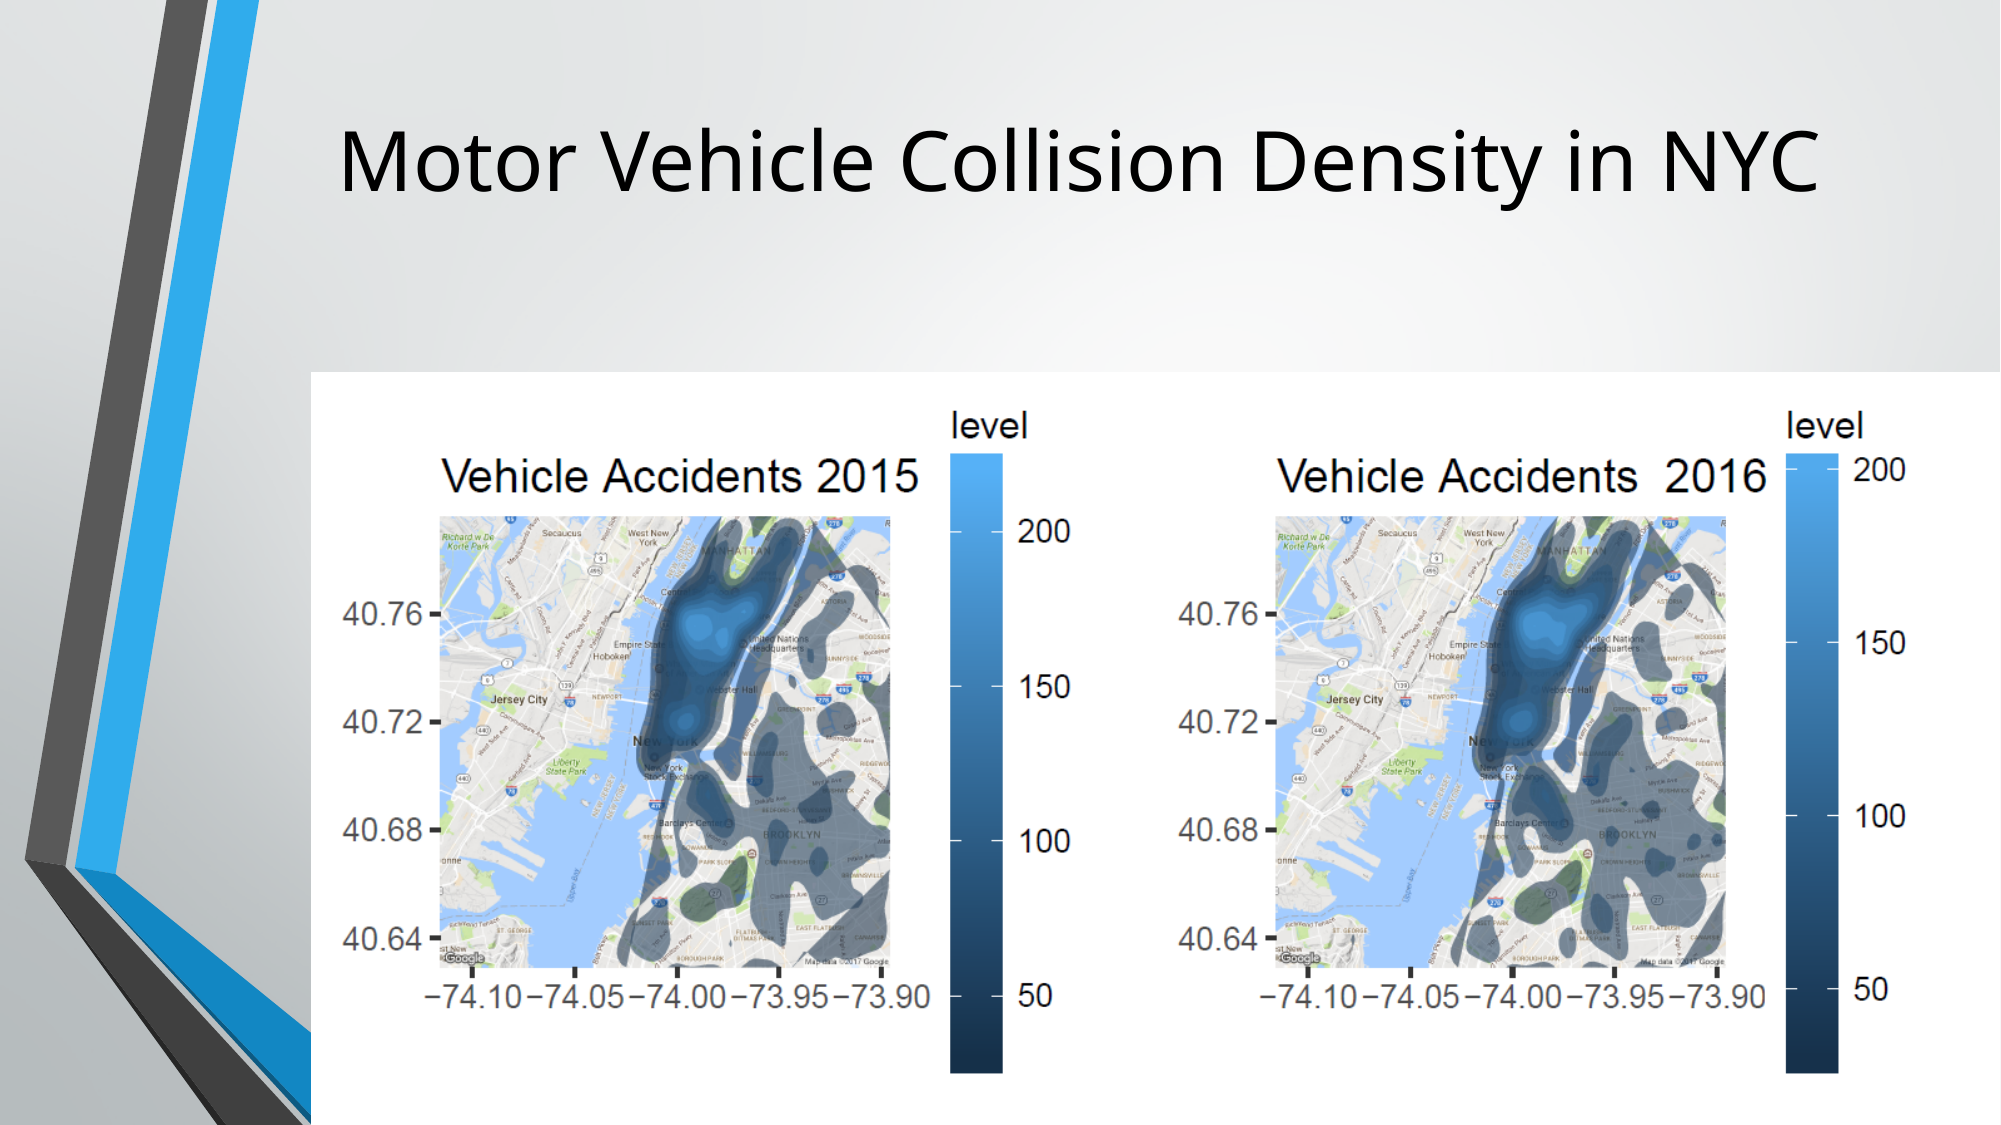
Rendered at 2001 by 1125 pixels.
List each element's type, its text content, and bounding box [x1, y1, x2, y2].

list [310, 372, 2000, 1125]
title Motor Vehicle Collision Density in NYC [258, 14, 1902, 302]
